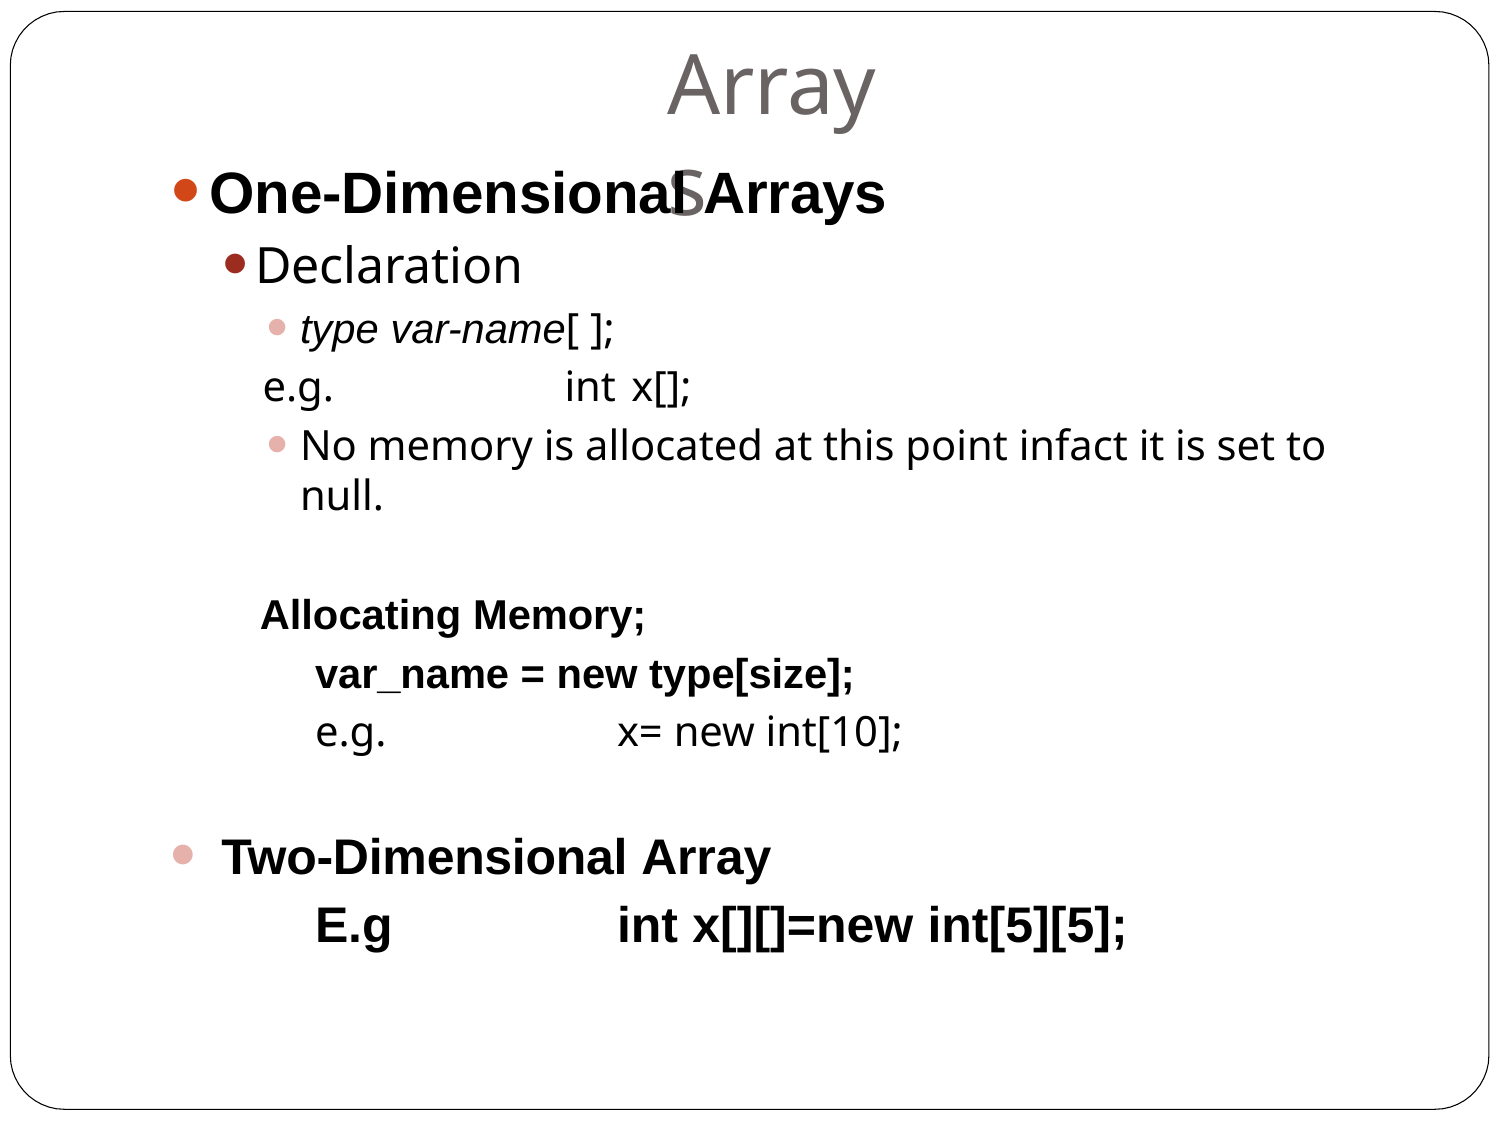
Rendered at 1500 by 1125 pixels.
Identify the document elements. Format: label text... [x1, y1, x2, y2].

text_box One-Dimensional Arrays Declaration type var-name[ ]; e.g. int x[]; No memory is allocated at this point infact it is set to null. Allocating Memory; var_name = new type[size]; e.g. x= new int[10]; Two-Dimensional Array E.g int x[][]=new int[5][5]; [162, 142, 1348, 953]
title Arrays [665, 29, 910, 142]
